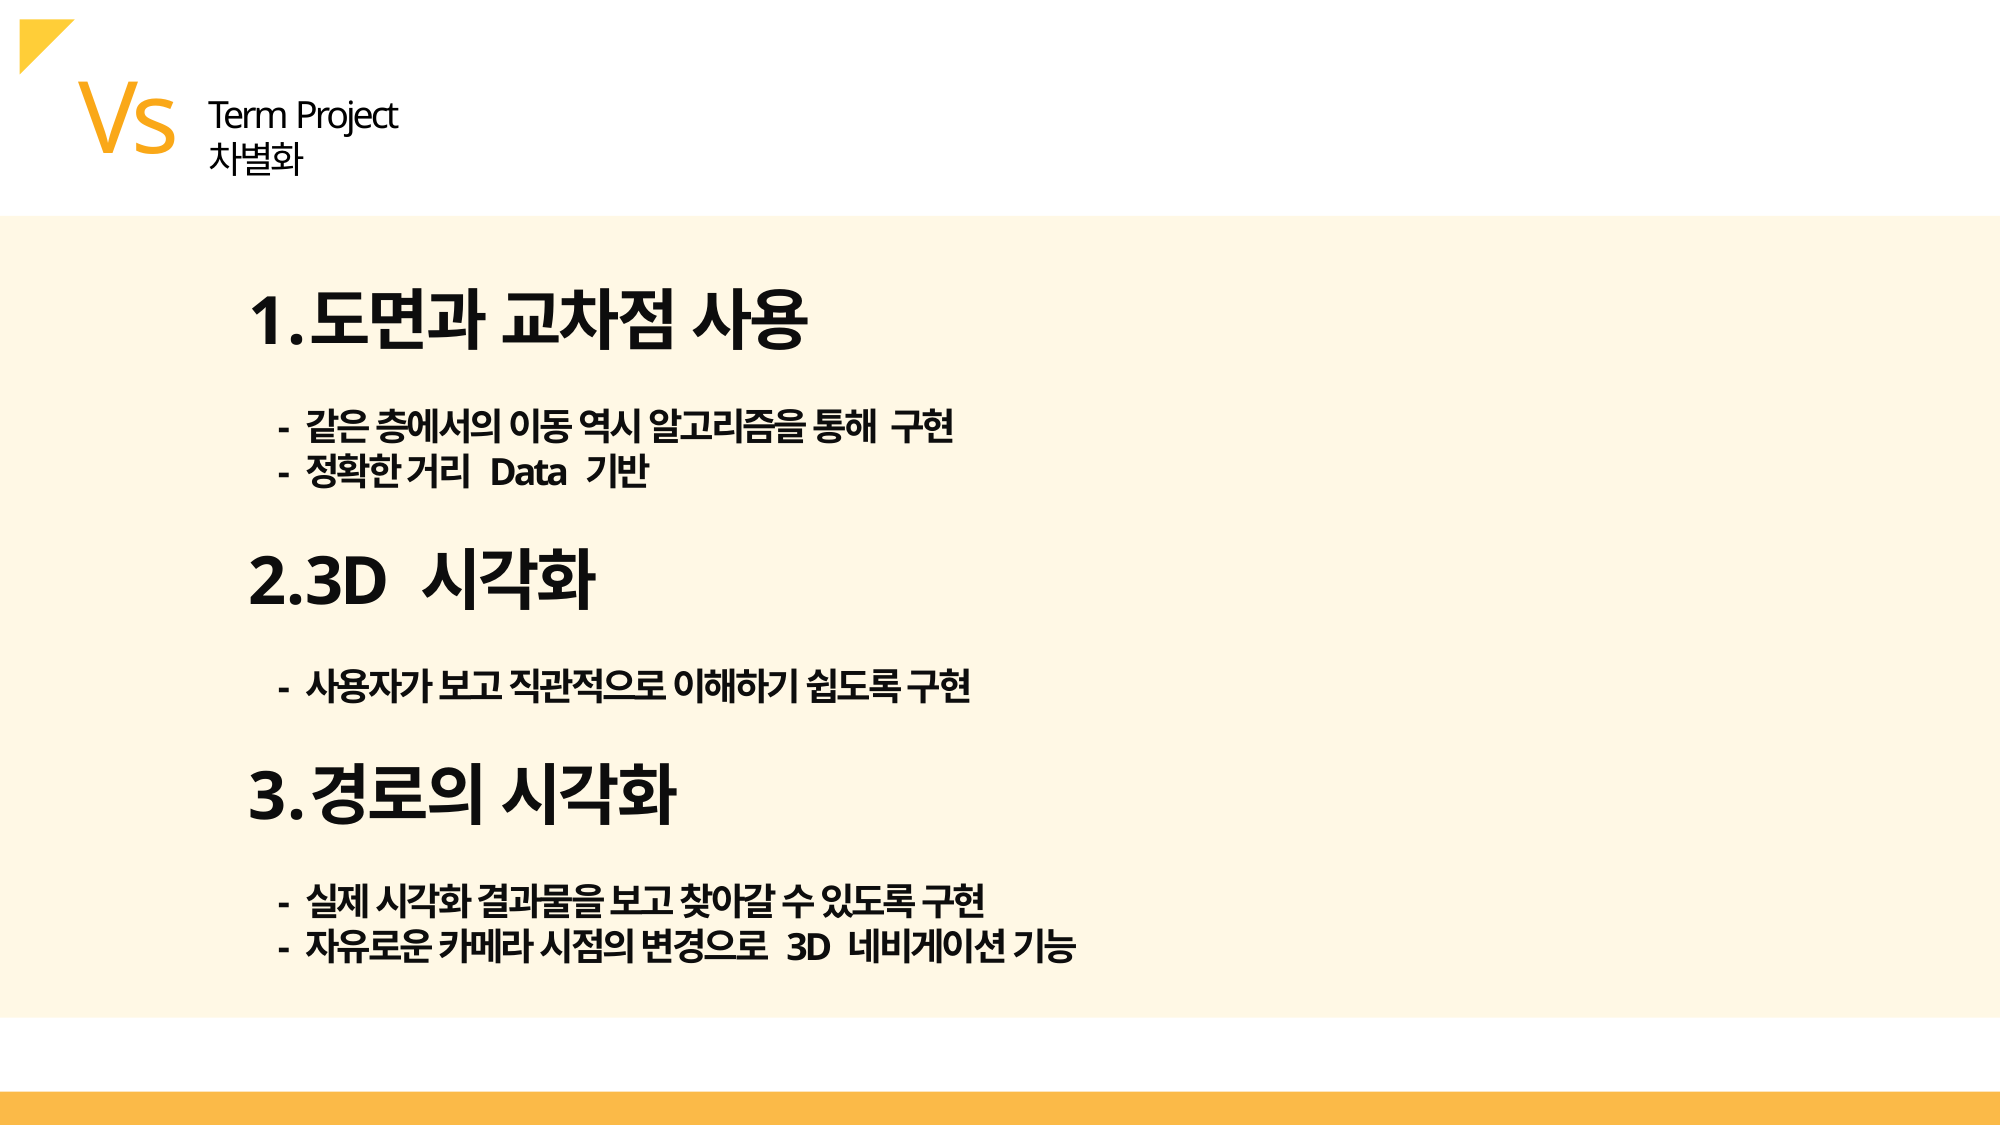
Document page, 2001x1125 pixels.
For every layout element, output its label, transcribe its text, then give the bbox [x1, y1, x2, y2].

text_box [18, 18, 78, 77]
text_box Term Project 차별화 [193, 83, 421, 234]
text_box 도면과 교차점 사용 - 같은 층에서의 이동 역시 알고리즘을 통해 구현 - 정확한 거리 Data 기반 3D 시각화 - 사용자가 보고 직관적으로 이해하기 쉽도록 구현 경로의 시각화 - 실제 시각화 결과물을 보고 찾아갈 수 있도록 구현 - 자유로운 카메라 시점의 변경으로 3D 네비게이션 기능 [233, 270, 1707, 976]
text_box [0, 1091, 2000, 1125]
text_box [0, 215, 2000, 1019]
text_box Vs [63, 45, 199, 181]
